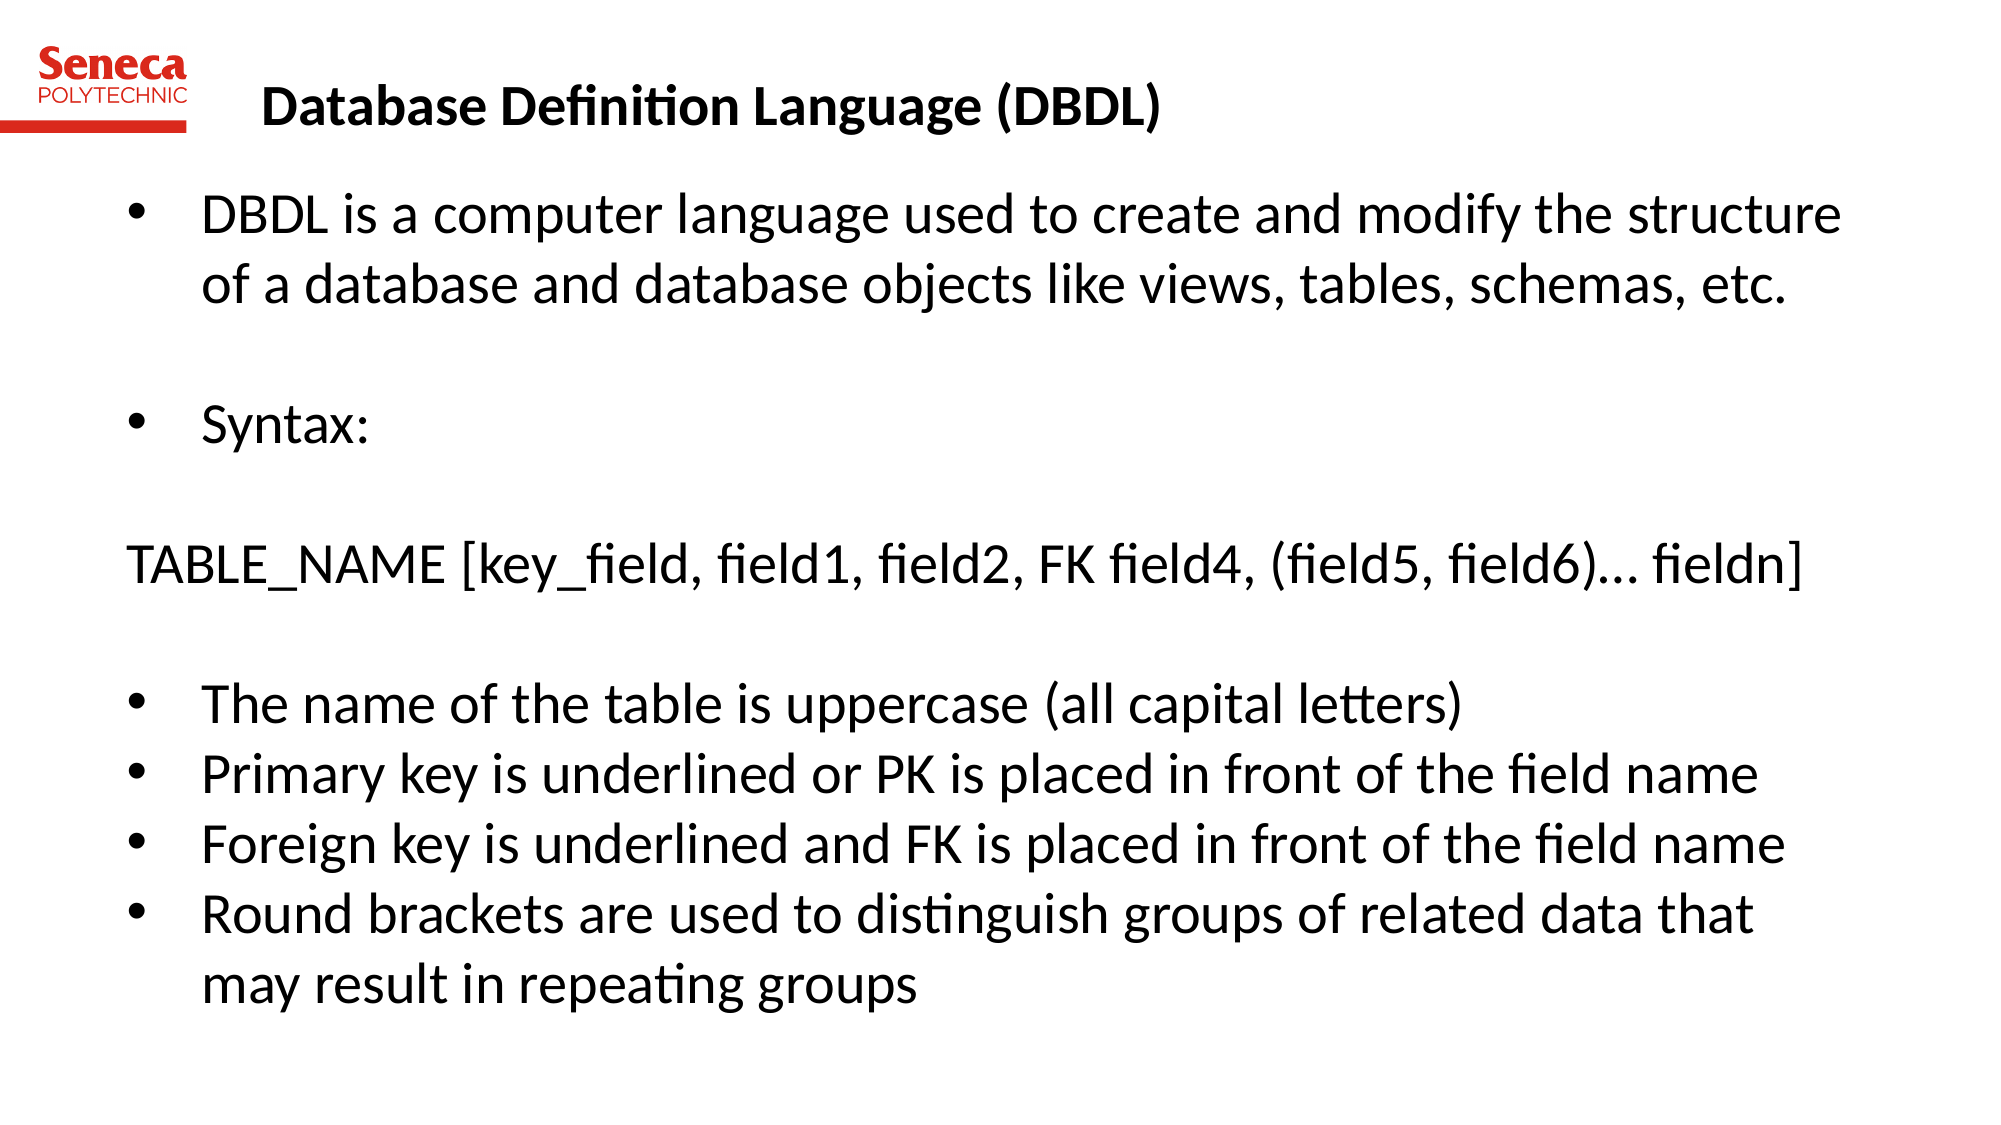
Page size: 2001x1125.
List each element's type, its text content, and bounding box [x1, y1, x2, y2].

text_box DBDL is a computer language used to create and modify the structure of a database and database objects like views, tables, schemas, etc. Syntax: TABLE_NAME [key_field, field1, field2, FK field4, (field5, field6)… fieldn] The name of the table is uppercase (all capital letters) Primary key is underlined or PK is placed in front of the field name Foreign key is underlined and FK is placed in front of the field name Round brackets are used to distinguish groups of related data that may result in repeating groups [93, 167, 1882, 1023]
picture [39, 46, 187, 103]
text_box Database Definition Language (DBDL) [246, 59, 2000, 144]
text_box [0, 119, 187, 134]
